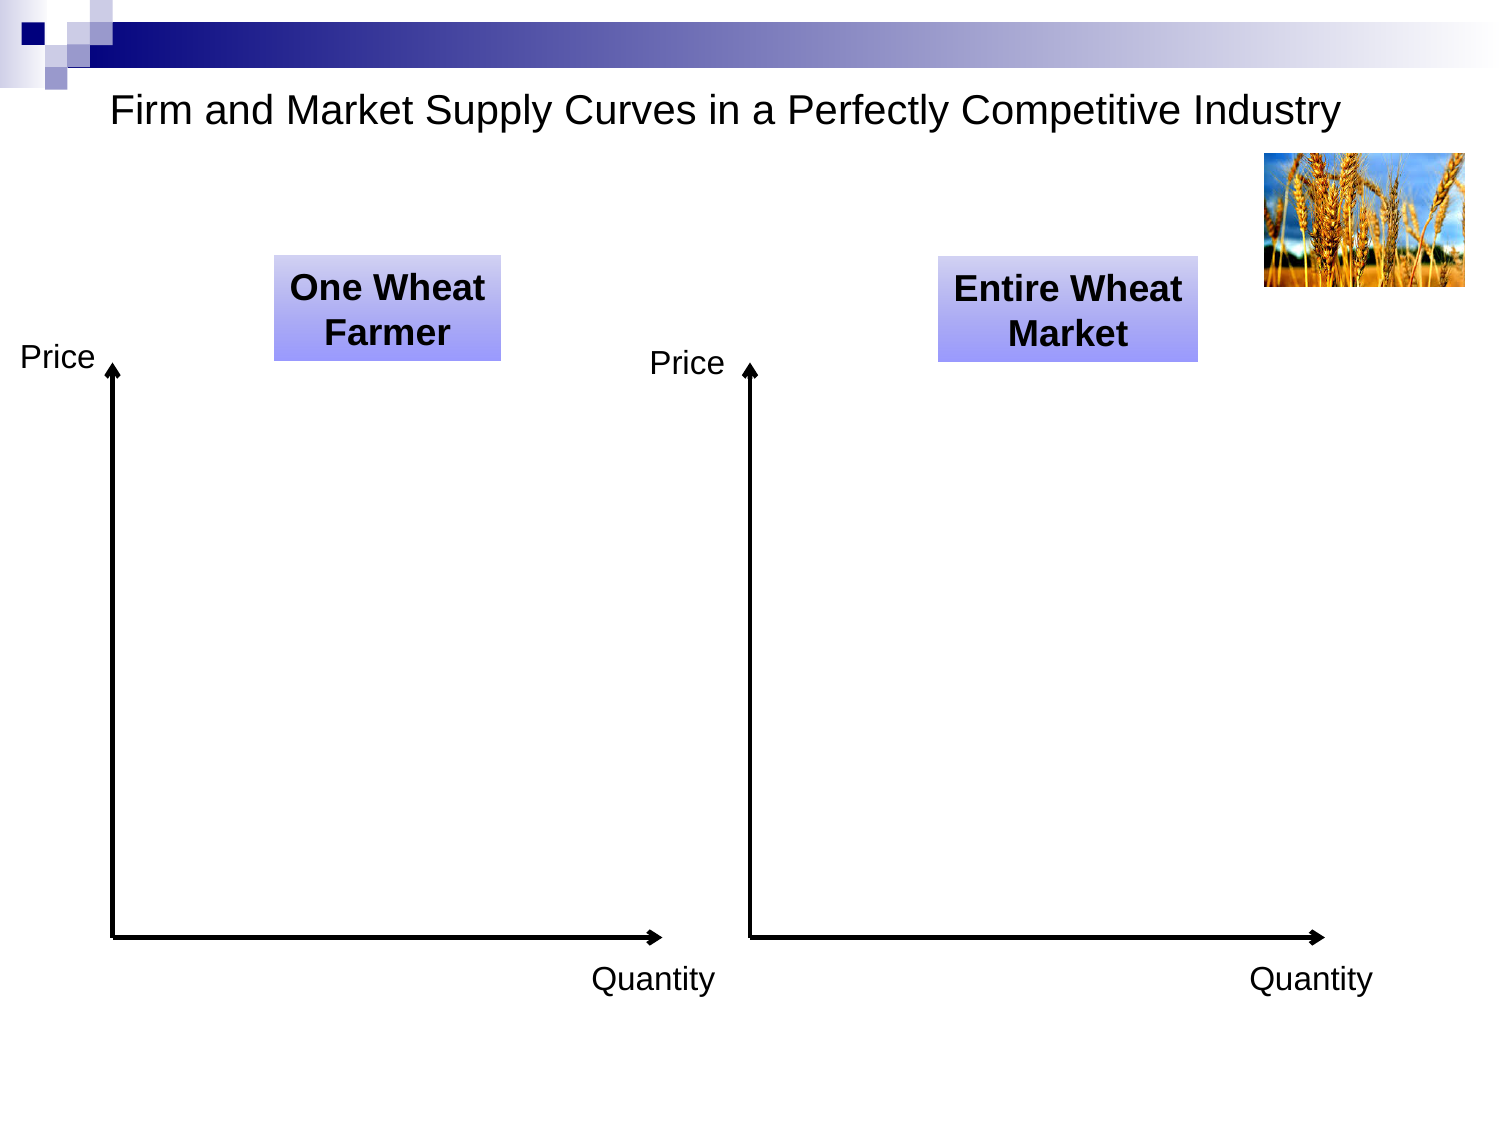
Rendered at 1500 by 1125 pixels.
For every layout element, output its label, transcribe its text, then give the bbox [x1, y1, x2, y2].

text_box Quantity [576, 949, 731, 1005]
text_box Firm and Market Supply Curves in a Perfectly Competitive Industry [94, 75, 1465, 206]
text_box Quantity [1234, 949, 1389, 1005]
text_box Entire Wheat Market [938, 256, 1198, 293]
text_box One Wheat Farmer [274, 255, 501, 361]
text_box Price [5, 328, 111, 383]
picture [532, 292, 1491, 778]
picture [1264, 152, 1465, 287]
